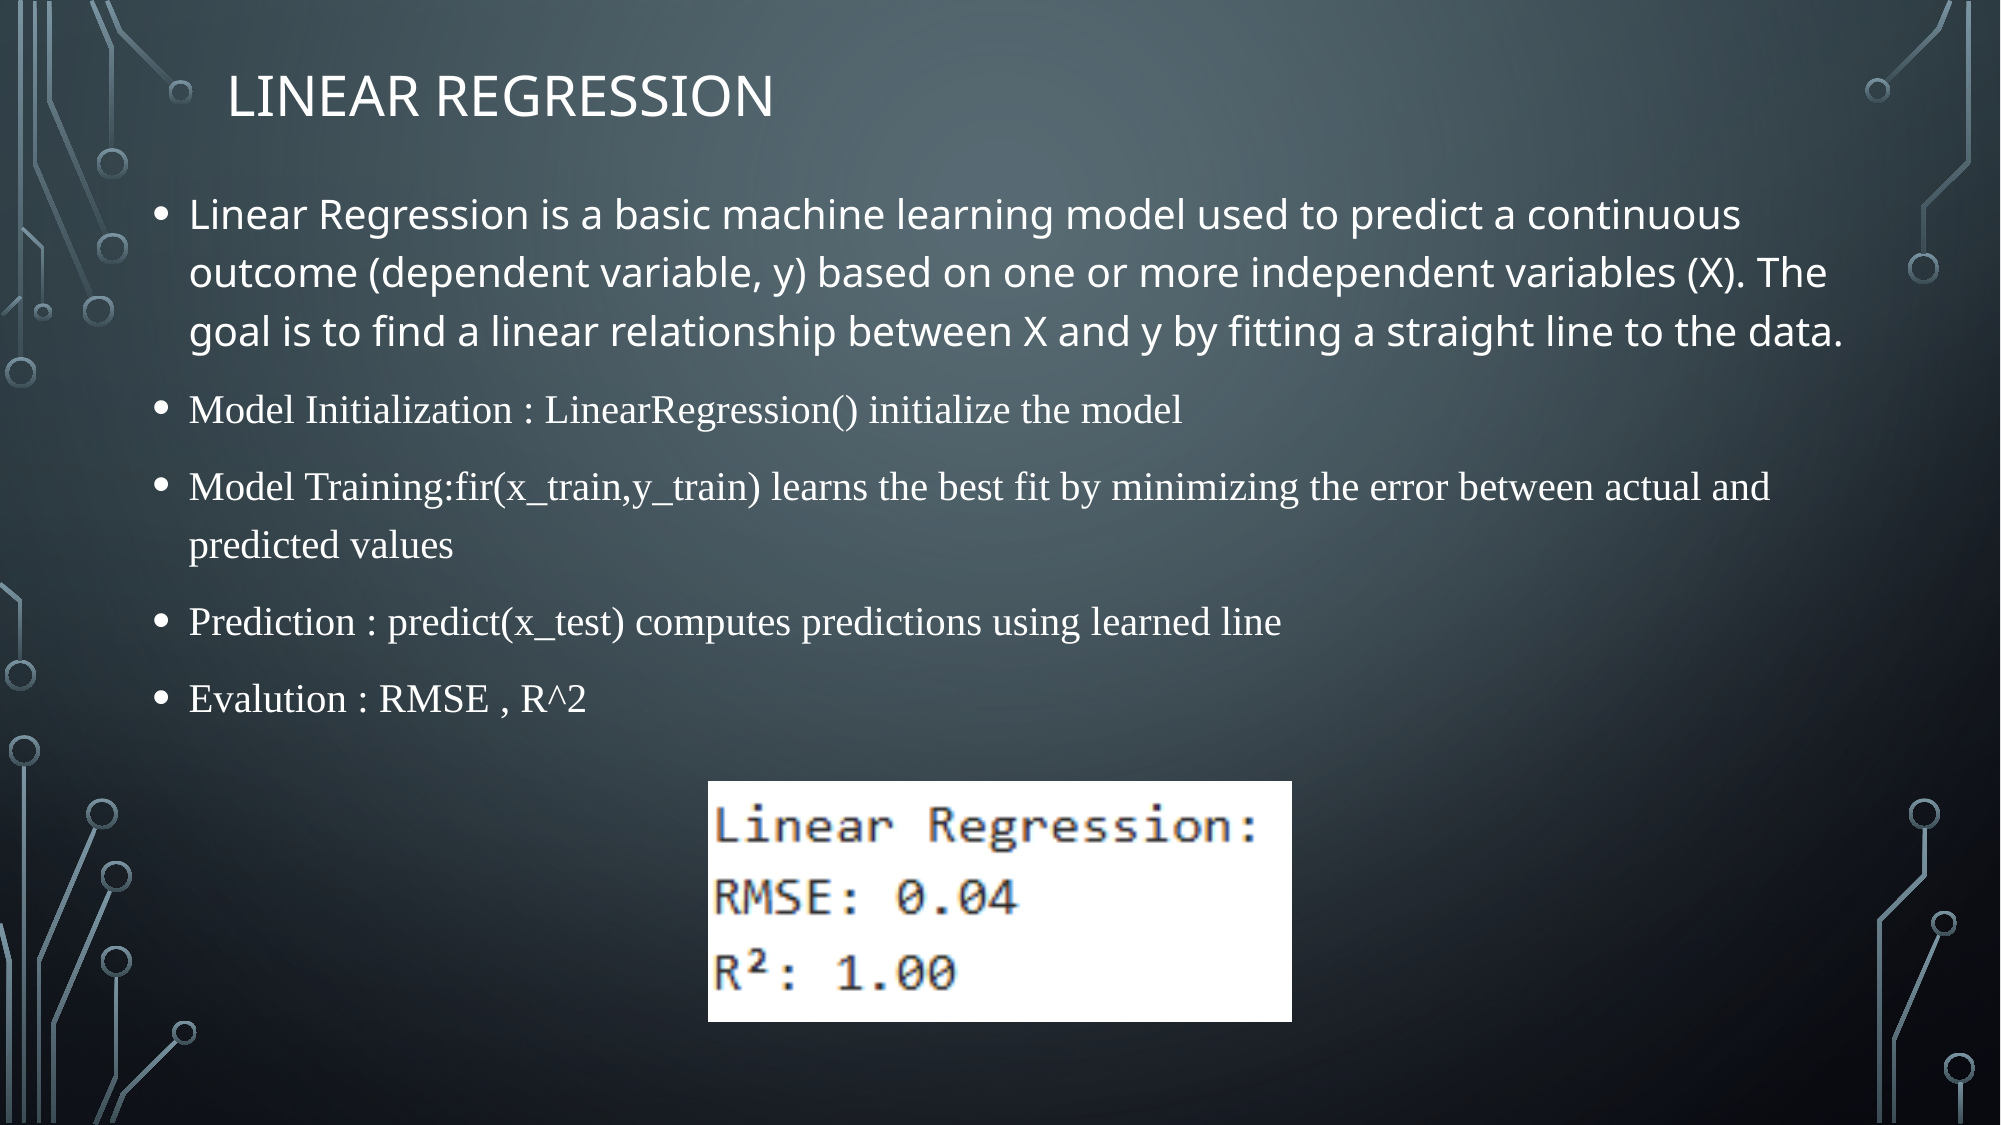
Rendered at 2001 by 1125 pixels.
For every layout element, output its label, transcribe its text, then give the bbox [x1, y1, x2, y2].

title Linear Regression [211, 59, 835, 137]
picture [707, 781, 1293, 1023]
list Linear Regression is a basic machine learning model used to predict a continuous outcome (dependent variable, y) based on one or more independent variables (X). The goal is to find a linear relationship between X and y by fitting a straight line to the data. Model Initialization : LinearRegression() initialize the model Model Training:fir(x_train,y_train) learns the best fit by minimizing the error between actual and predicted values Prediction : predict(x_test) computes predictions using learned line Evalution : RMSE , R^2 [137, 171, 1863, 748]
